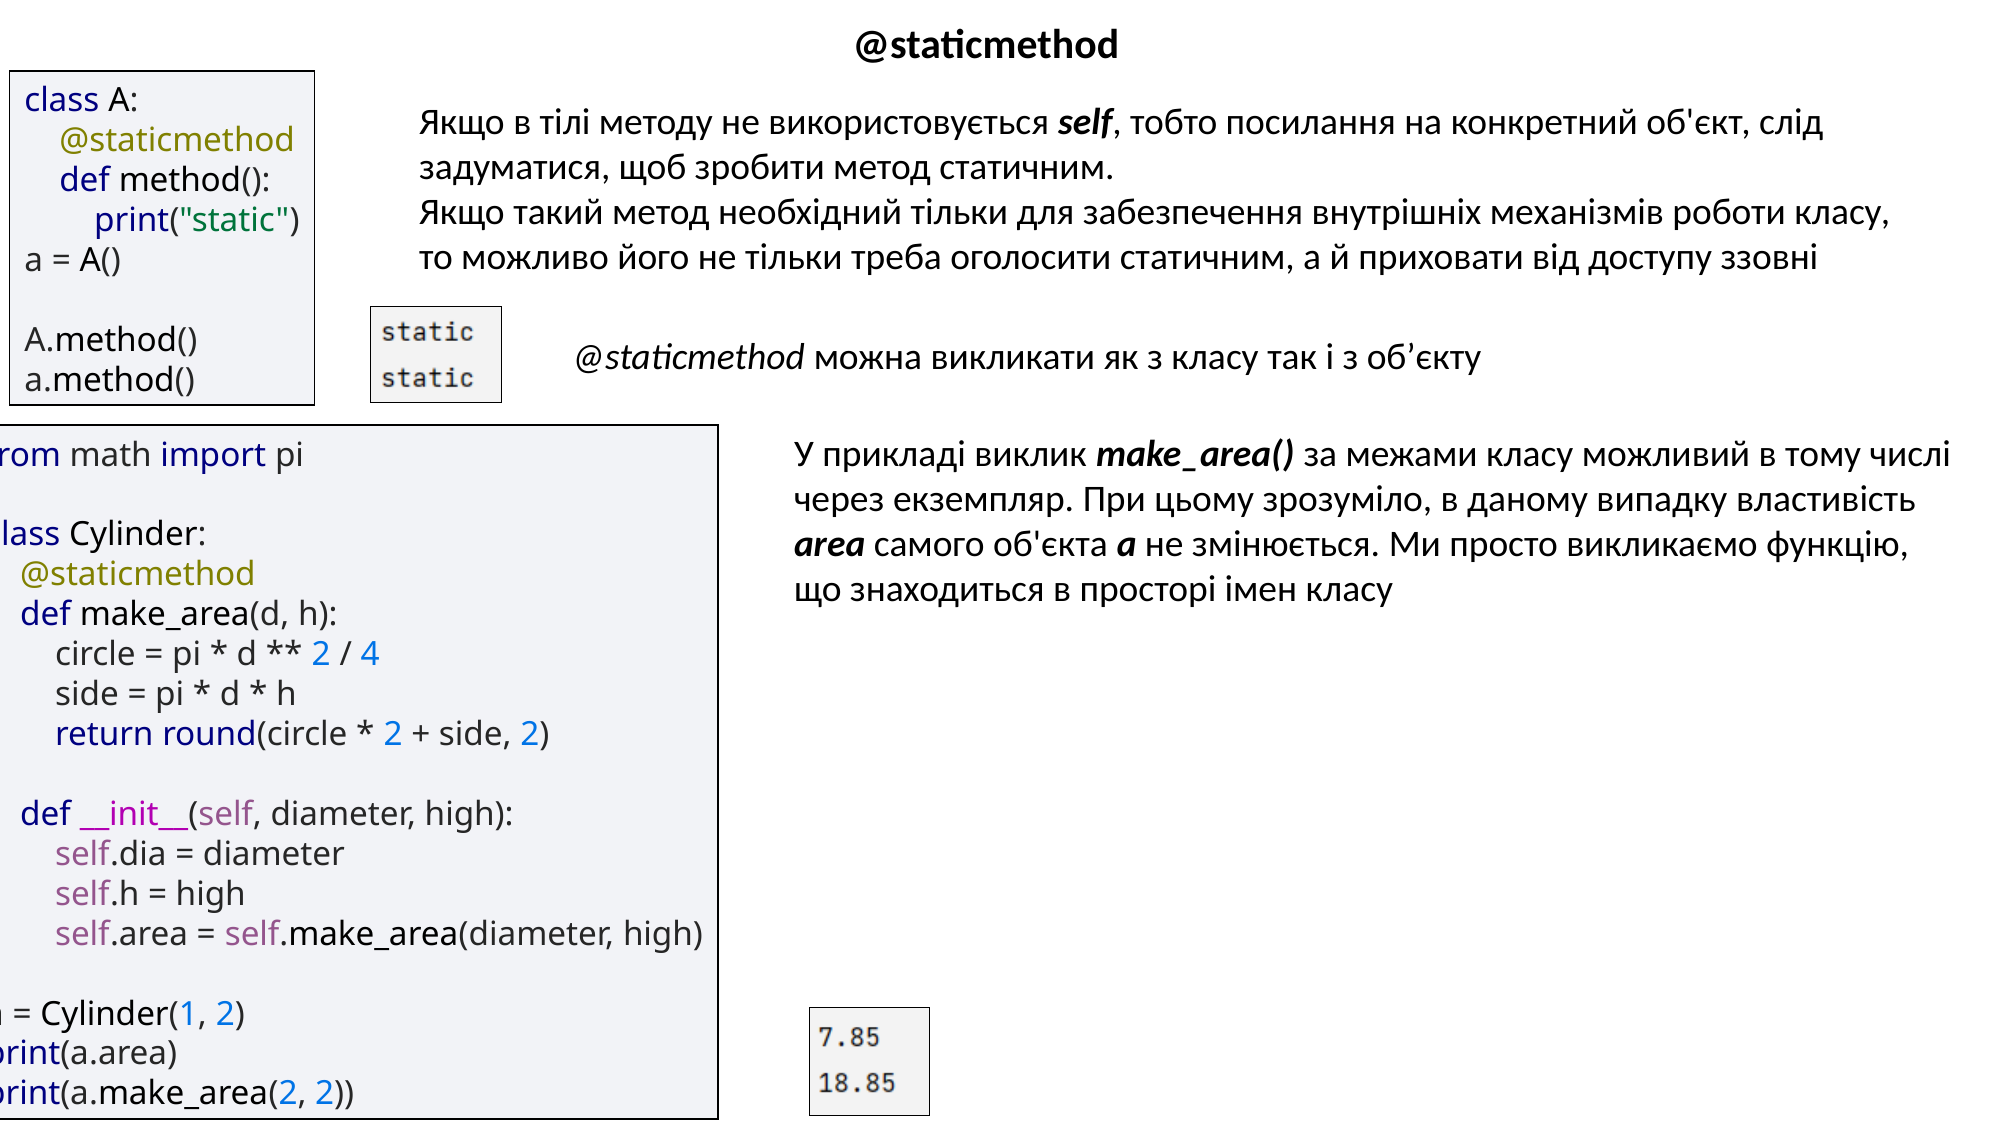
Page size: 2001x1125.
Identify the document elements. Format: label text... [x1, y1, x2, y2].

text_box Якщо в тілі методу не використовується self, тобто посилання на конкретний об'єкт, слід задуматися, щоб зробити метод статичним. Якщо такий метод необхідний тільки для забезпечення внутрішніх механізмів роботи класу, то можливо його не тільки треба оголосити статичним, а й приховати від доступу ззовні [404, 89, 1968, 285]
text_box class A: @staticmethod def method(): print("static") a = A() A.method() a.method() [9, 70, 315, 406]
text_box У прикладі виклик make_area() за межами класу можливий в тому числі через екземпляр. При цьому зрозуміло, в даному випадку властивість area самого об'єкта a не змінюється. Ми просто викликаємо функцію, що знаходиться в просторі імен класу [779, 421, 1986, 616]
picture [809, 1007, 930, 1116]
text_box @staticmethod можна викликати як з класу так і з об’єкту [557, 324, 1498, 384]
text_box from math import pi class Cylinder: @staticmethod def make_area(d, h): circle = pi * d ** 2 / 4 side = pi * d * h return round(circle * 2 + side, 2) def __init__(self, diameter, high): self.dia = diameter self.h = high self.area = self.make_area(diameter, high) a = Cylinder(1, 2) print(a.area) print(a.make_area(2, 2)) [0, 425, 718, 1119]
picture [370, 306, 502, 403]
list @staticmethod [41, 14, 1931, 1052]
